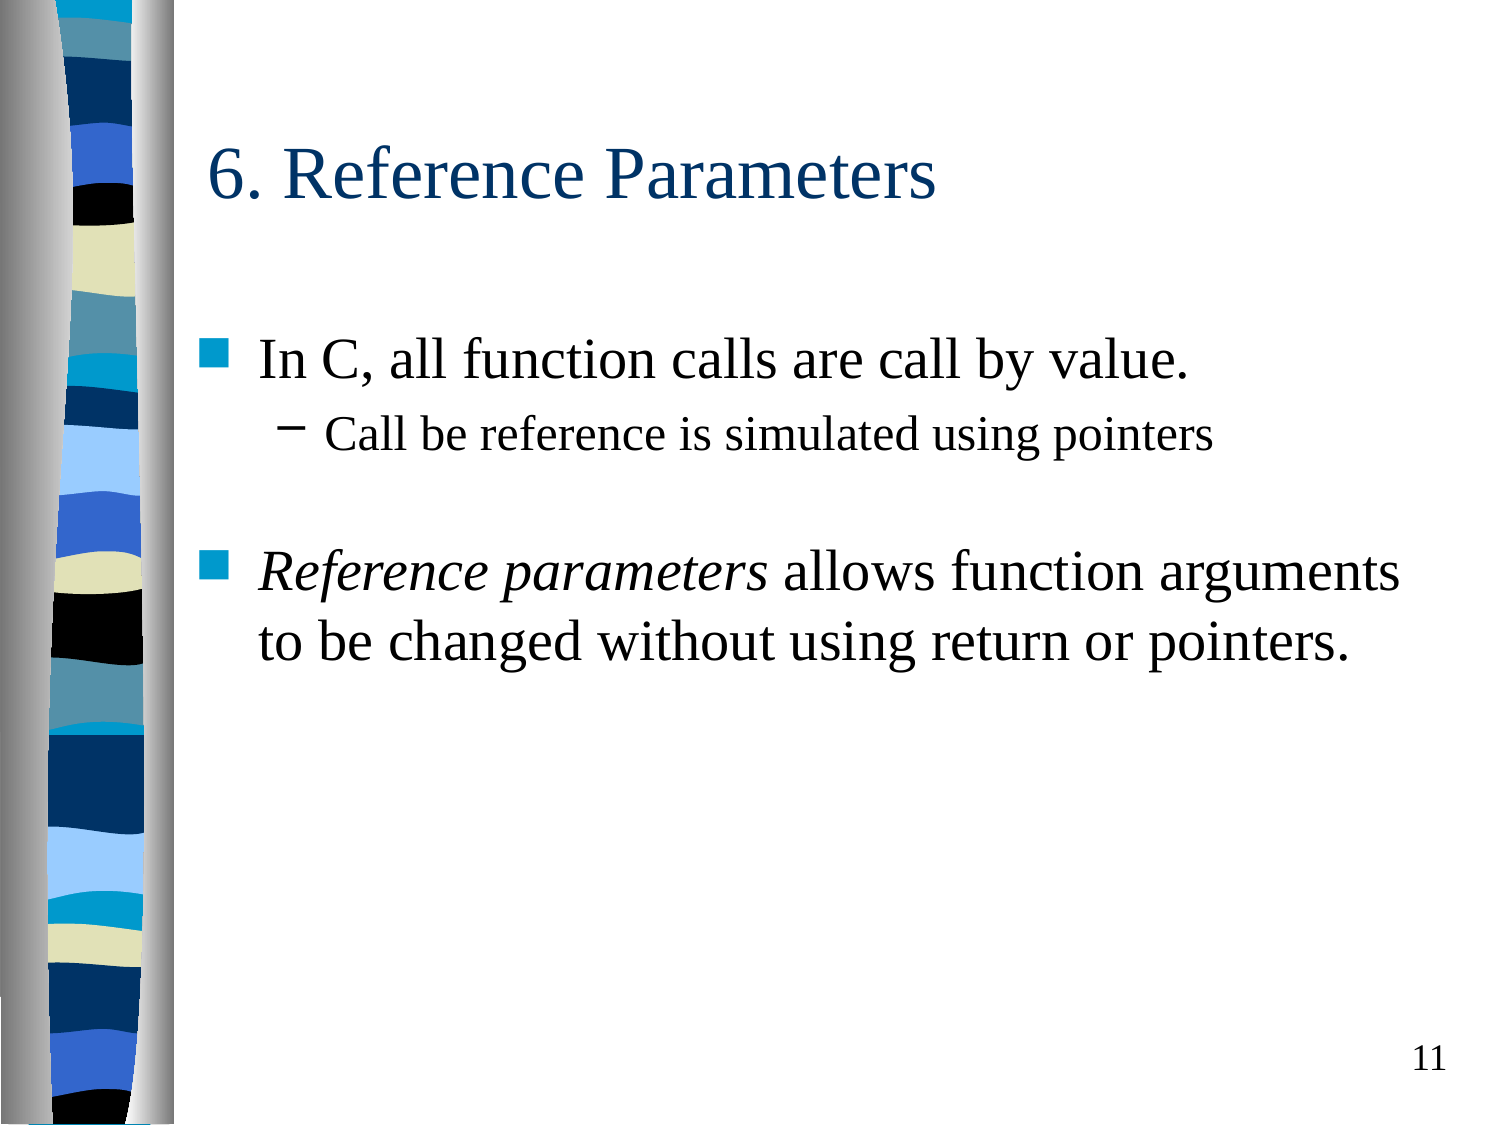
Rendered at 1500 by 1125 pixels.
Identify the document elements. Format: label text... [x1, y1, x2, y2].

slide_number 11 [1149, 1024, 1463, 1101]
list In C, all function calls are call by value. Call be reference is simulated using pointers Reference parameters allows function arguments to be changed without using return or pointers. [187, 312, 1463, 988]
title 6. Reference Parameters [192, 74, 1468, 263]
